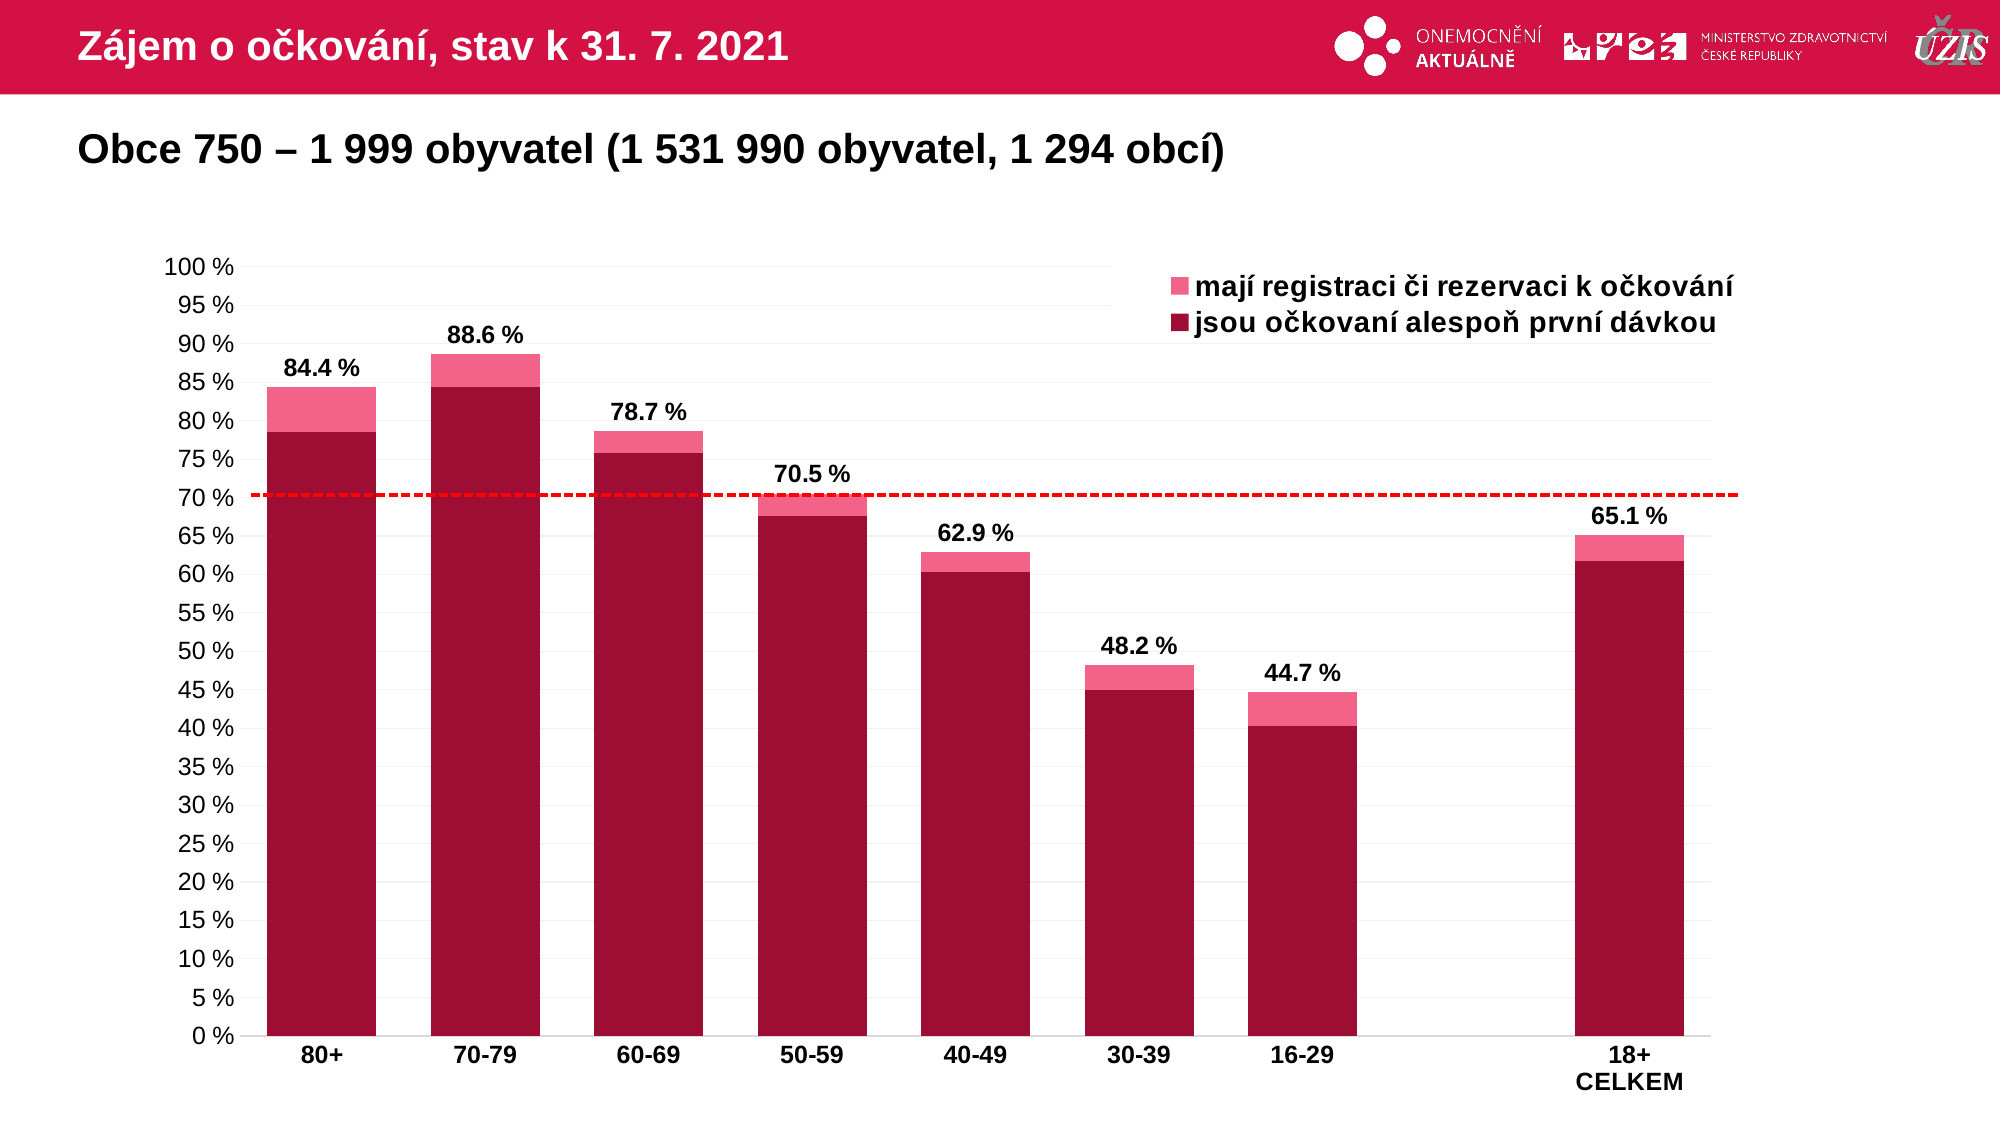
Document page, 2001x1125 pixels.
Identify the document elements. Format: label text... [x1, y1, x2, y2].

picture [1334, 16, 1542, 76]
chart [163, 239, 1822, 1099]
picture [1915, 15, 1989, 66]
title Zájem o očkování, stav k 31. 7. 2021 [62, 0, 948, 95]
picture [1563, 31, 1888, 60]
text_box Obce 750 – 1 999 obyvatel (1 531 990 obyvatel, 1 294 obcí) [62, 113, 1922, 179]
